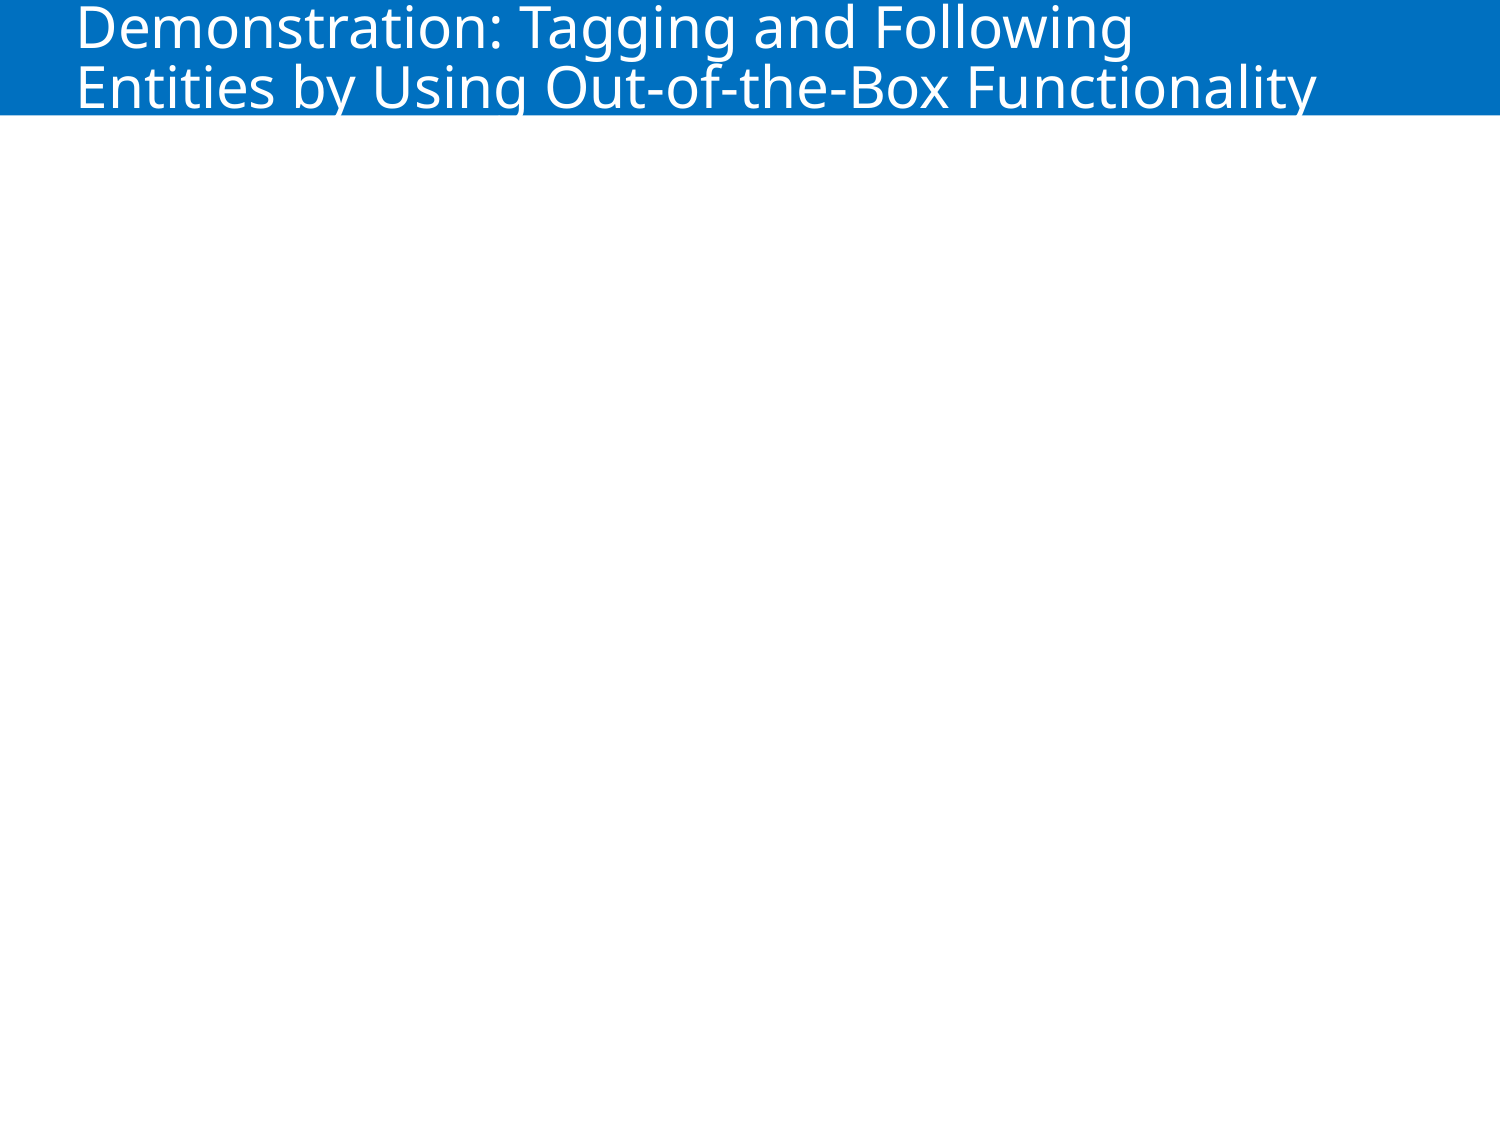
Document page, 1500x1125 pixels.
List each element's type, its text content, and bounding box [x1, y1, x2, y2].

title Demonstration: Tagging and Following Entities by Using Out-of-the-Box Functionality [75, 0, 1351, 122]
